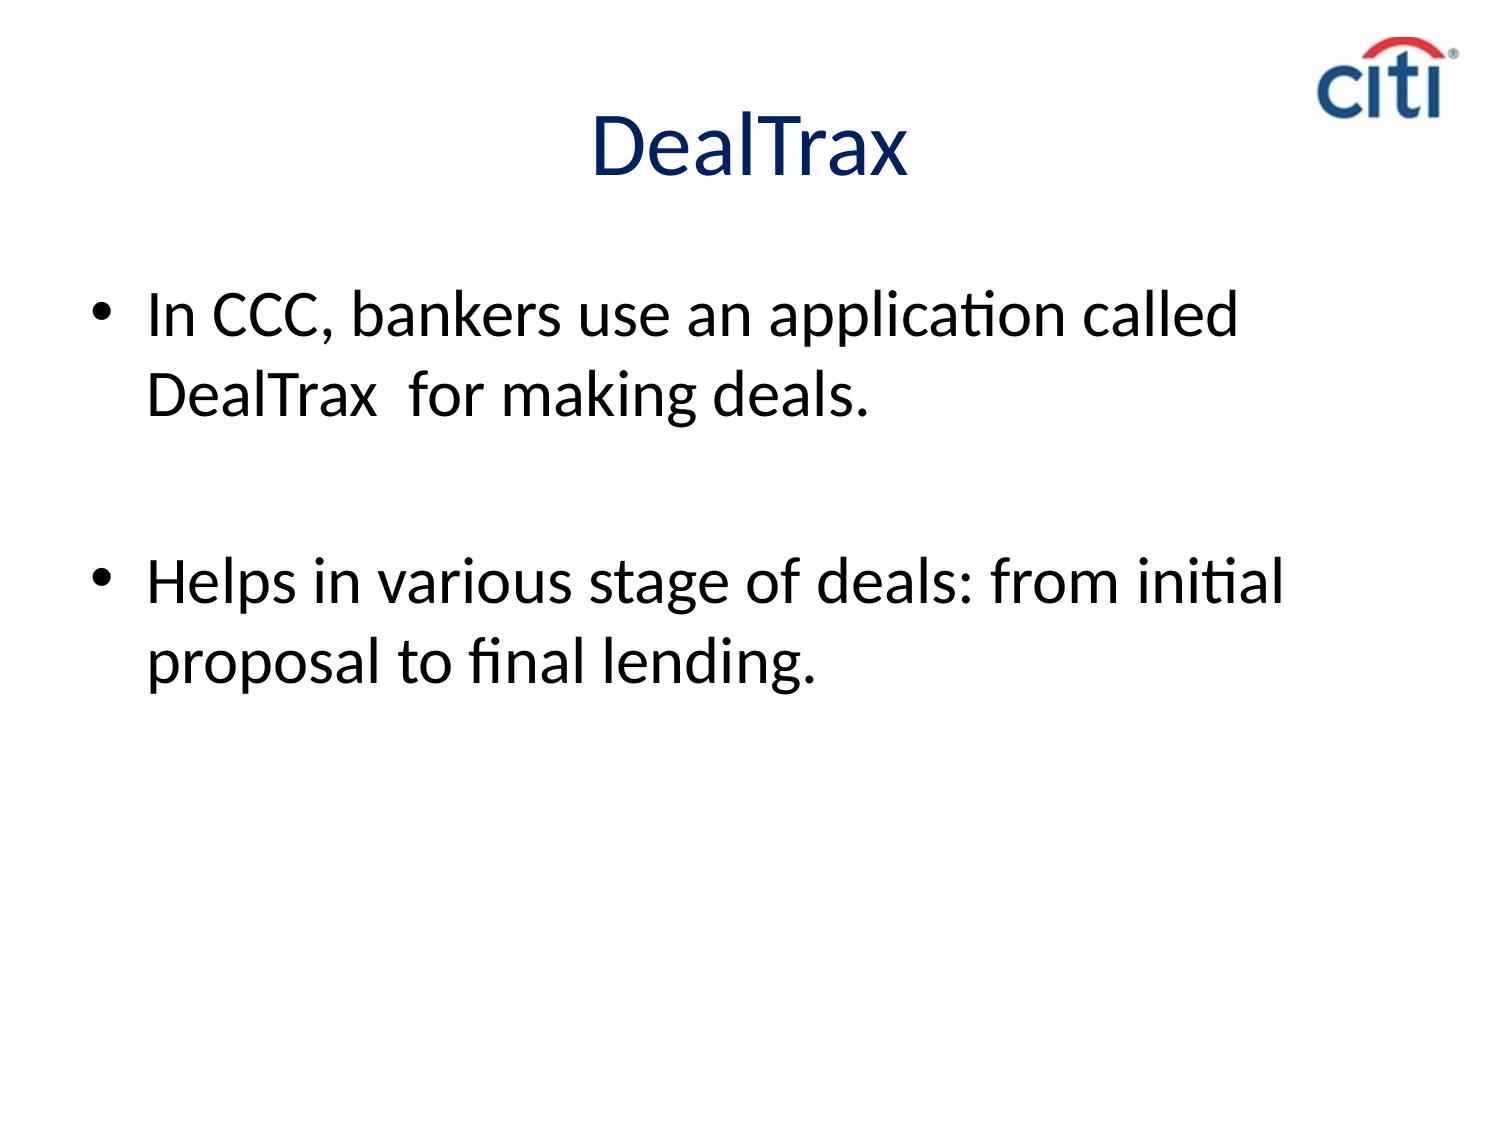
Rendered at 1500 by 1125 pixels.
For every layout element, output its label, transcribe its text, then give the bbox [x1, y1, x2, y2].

title DealTrax [75, 45, 1425, 233]
list In CCC, bankers use an application called DealTrax for making deals. Helps in various stage of deals: from initial proposal to final lending. [75, 262, 1425, 1005]
picture [1312, 37, 1463, 127]
